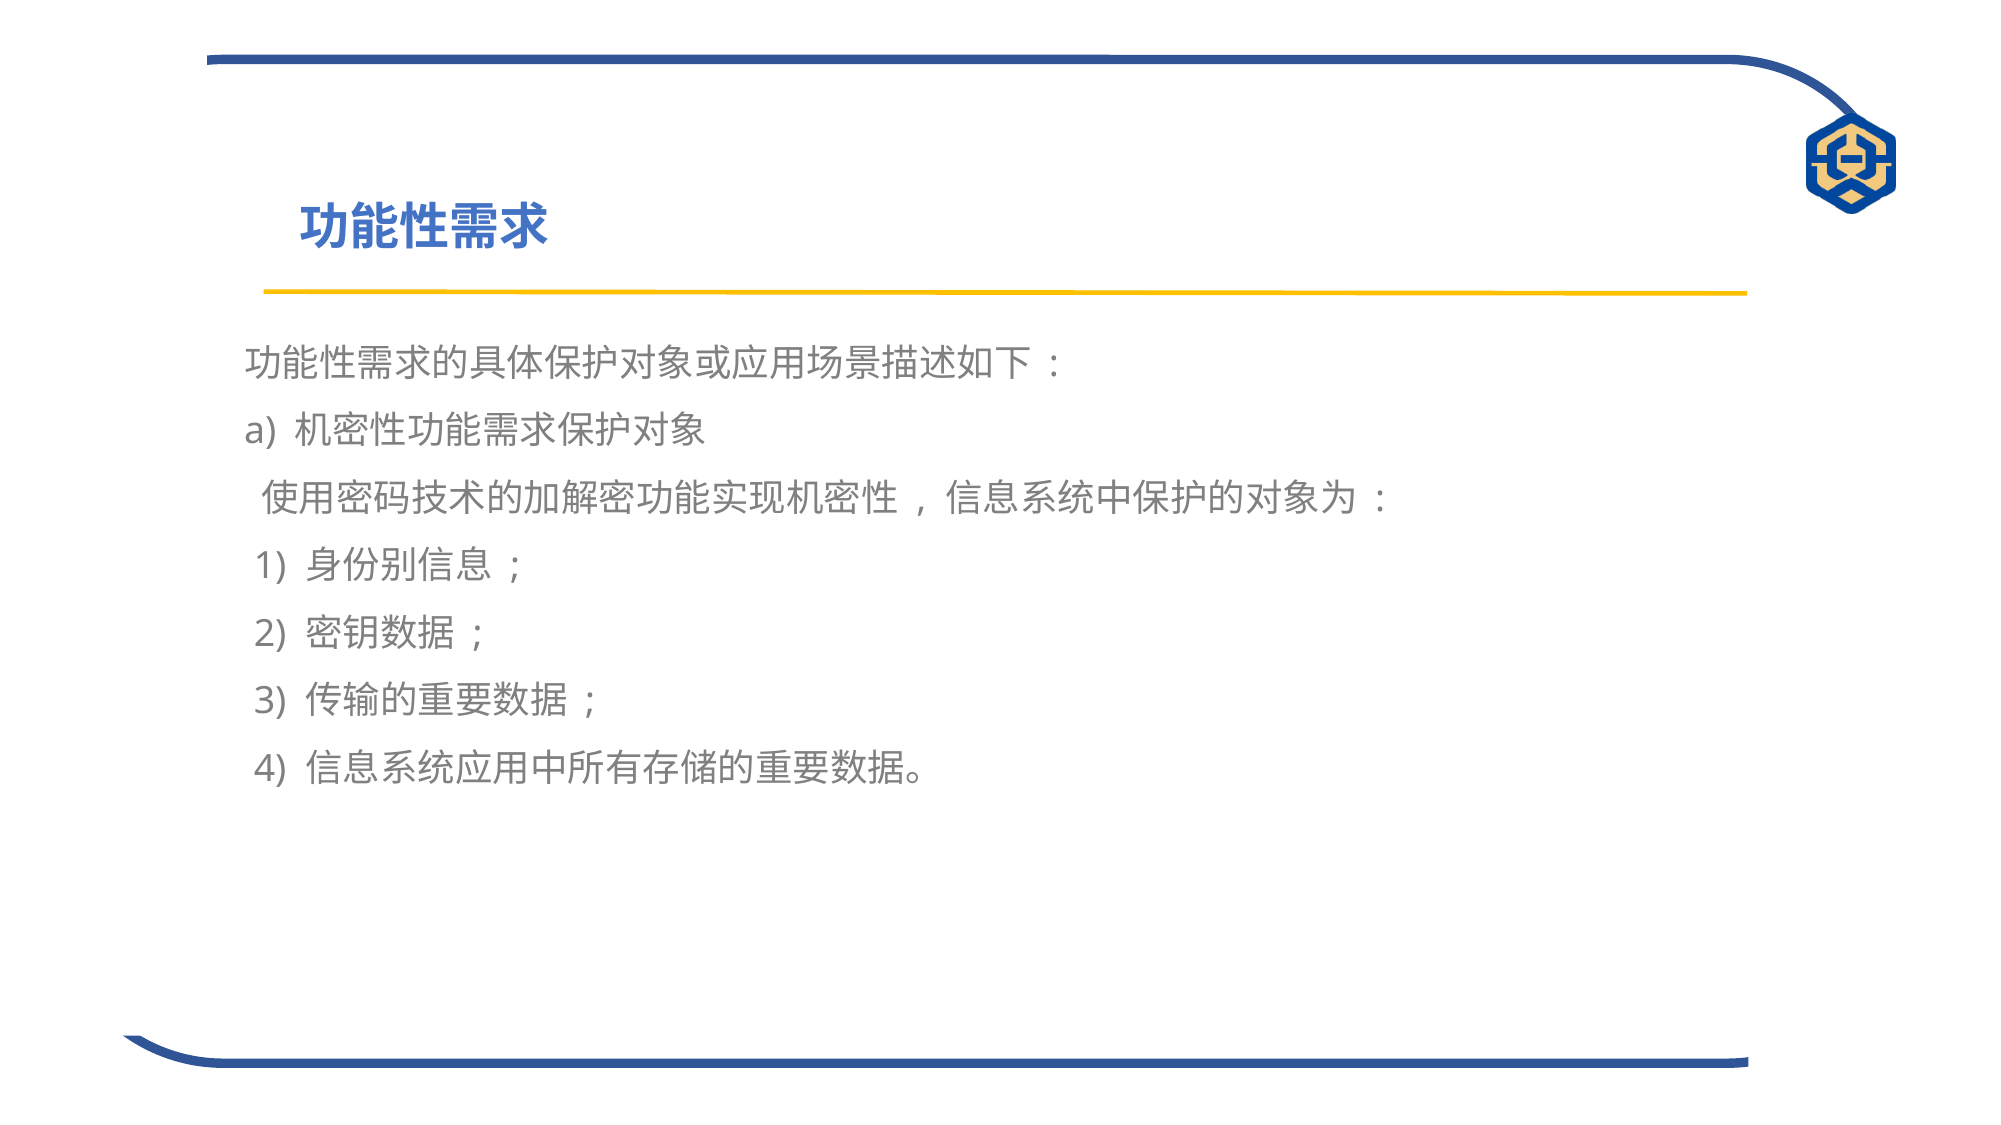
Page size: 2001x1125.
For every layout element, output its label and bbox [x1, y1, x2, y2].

text_box [154, 187, 1759, 1046]
picture [1806, 112, 1896, 214]
